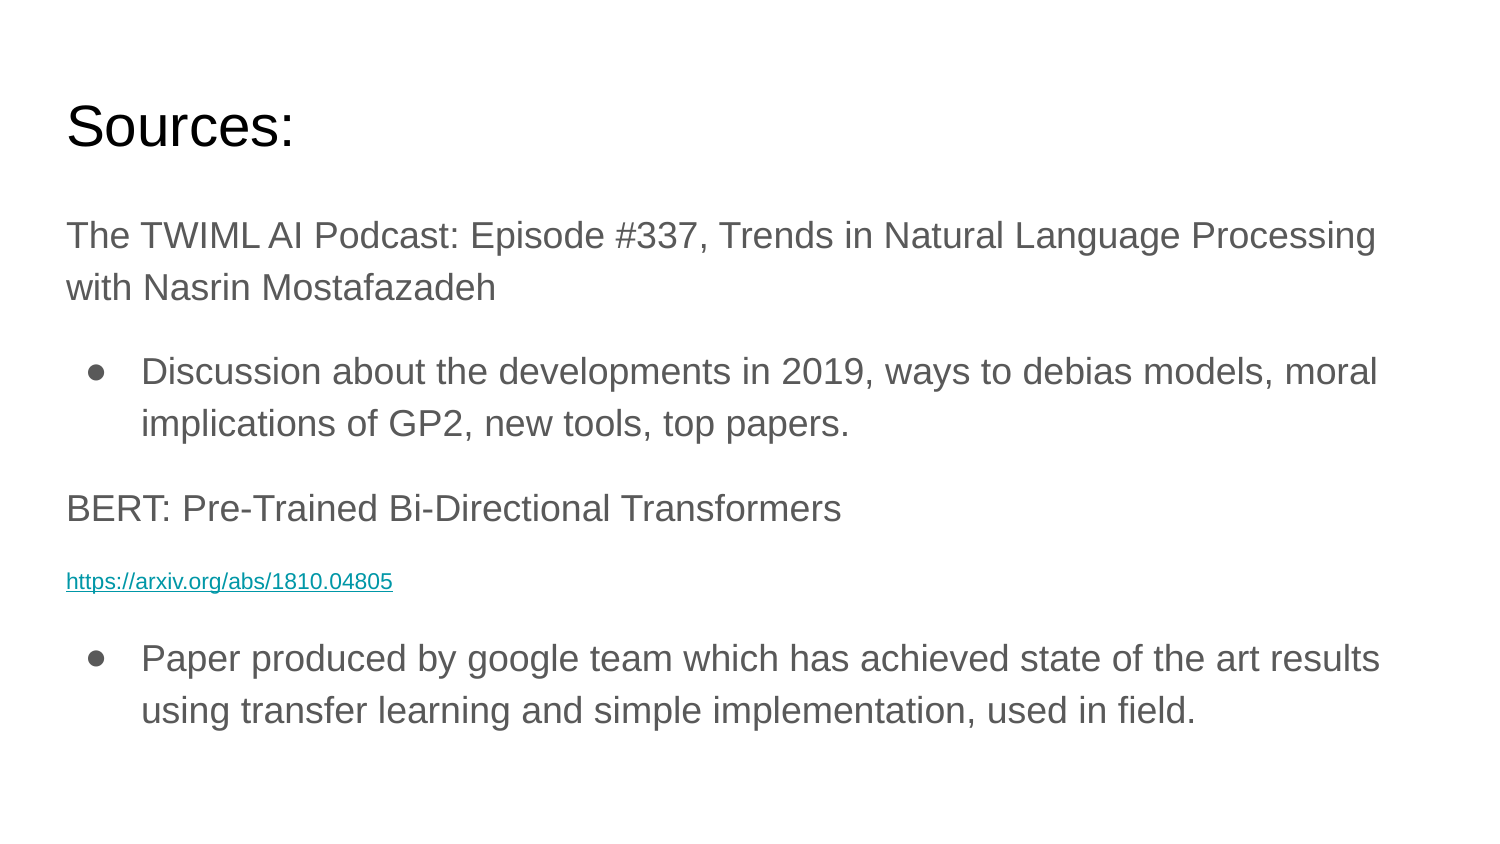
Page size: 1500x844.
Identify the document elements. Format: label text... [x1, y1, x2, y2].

title Sources: [51, 72, 1449, 167]
list The TWIML AI Podcast: Episode #337, Trends in Natural Language Processing with Nasrin Mostafazadeh Discussion about the developments in 2019, ways to debias models, moral implications of GP2, new tools, top papers. BERT: Pre-Trained Bi-Directional Transformers https://arxiv.org/abs/1810.04805 Paper produced by google team which has achieved state of the art results using transfer learning and simple implementation, used in field. [51, 189, 1449, 750]
